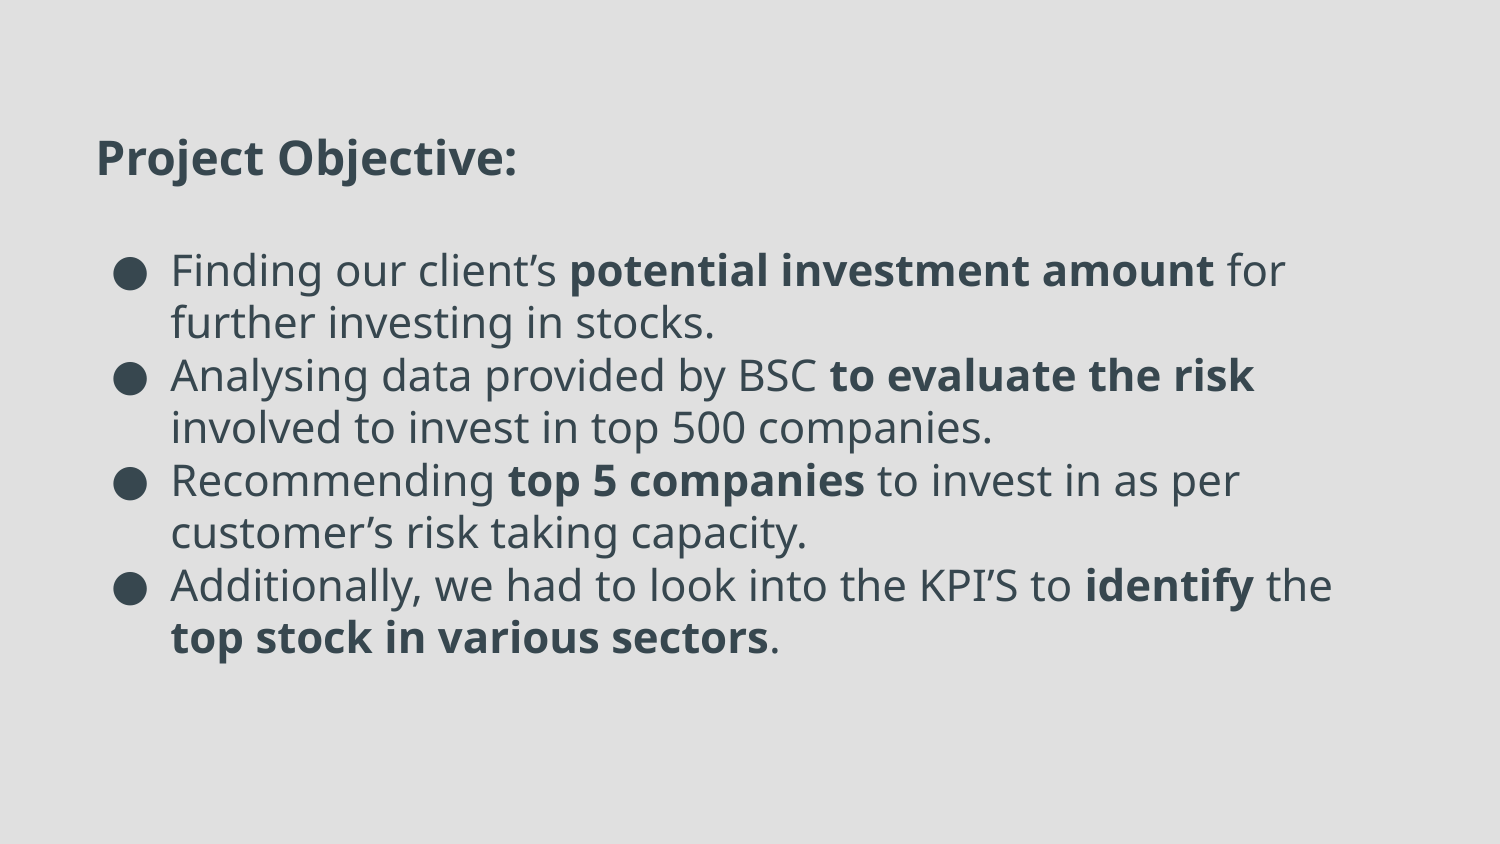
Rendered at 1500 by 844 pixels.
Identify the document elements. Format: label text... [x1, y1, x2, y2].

title Project Objective: Finding our client’s potential investment amount for further investing in stocks. Analysing data provided by BSC to evaluate the risk involved to invest in top 500 companies. Recommending top 5 companies to invest in as per customer’s risk taking capacity. Additionally, we had to look into the KPI’S to identify the top stock in various sectors. [80, 86, 1365, 794]
